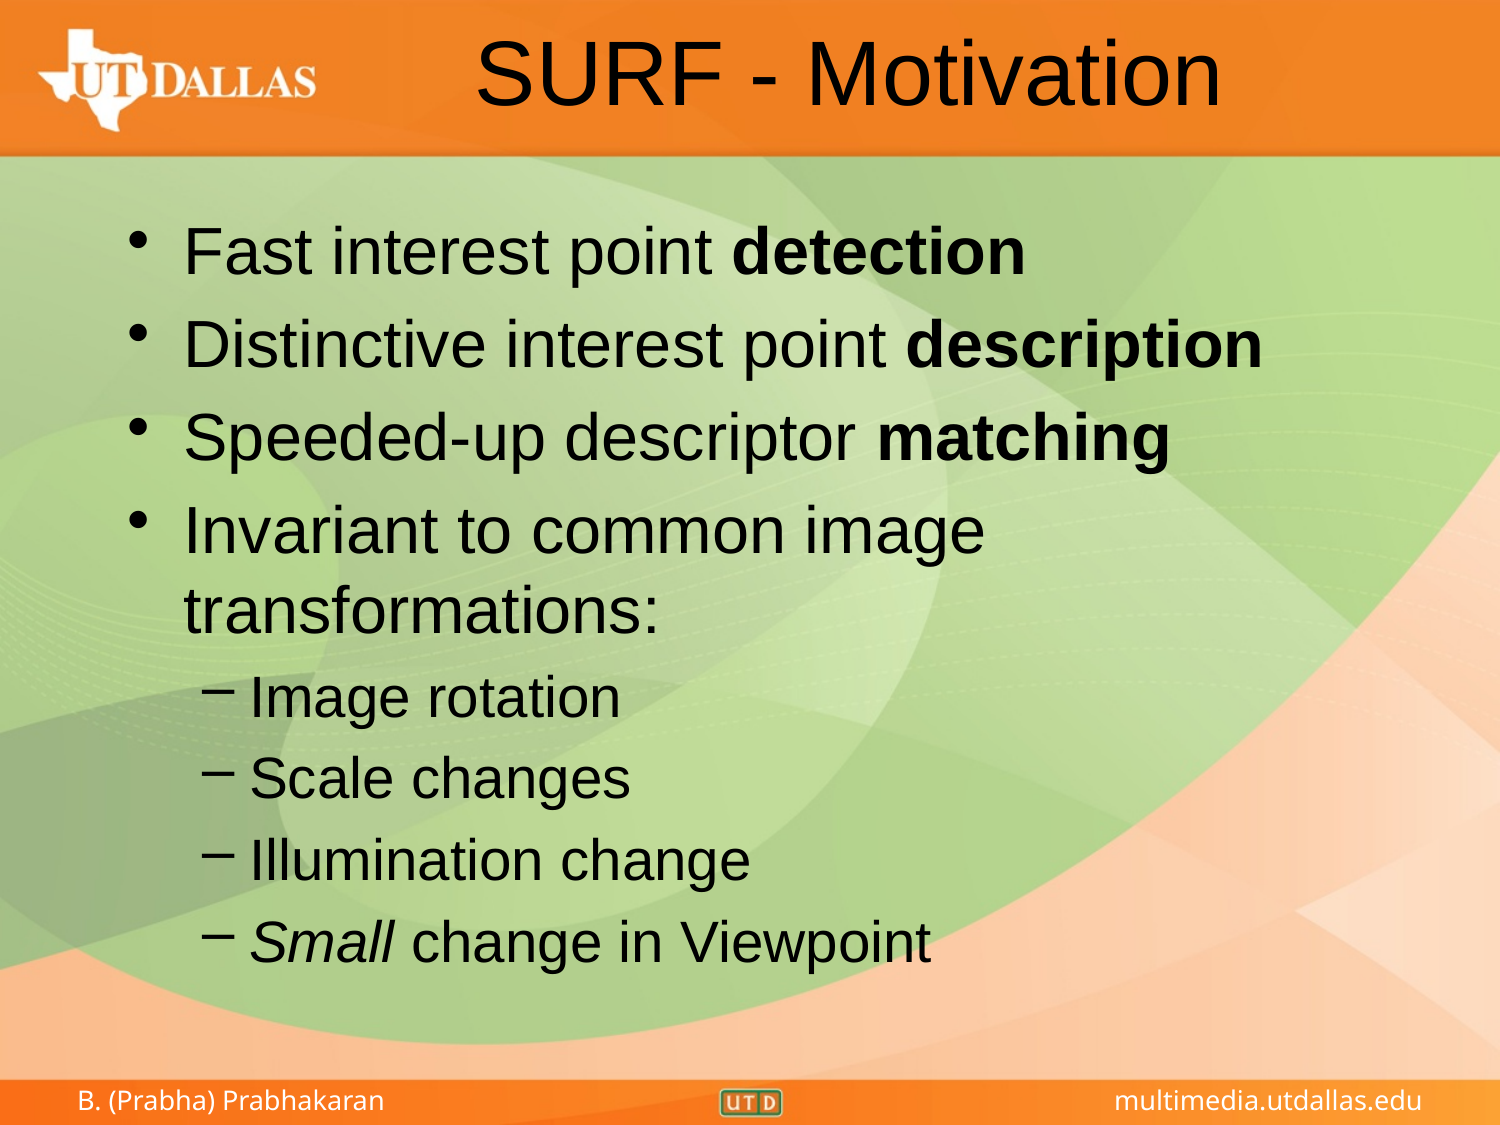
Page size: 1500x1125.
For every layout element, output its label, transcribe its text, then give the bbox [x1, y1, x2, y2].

picture [0, 0, 1500, 1125]
list Fast interest point detection Distinctive interest point description Speeded-up descriptor matching Invariant to common image transformations: Image rotation Scale changes Illumination change Small change in Viewpoint [112, 200, 1463, 943]
title SURF - Motivation [212, 0, 1488, 163]
